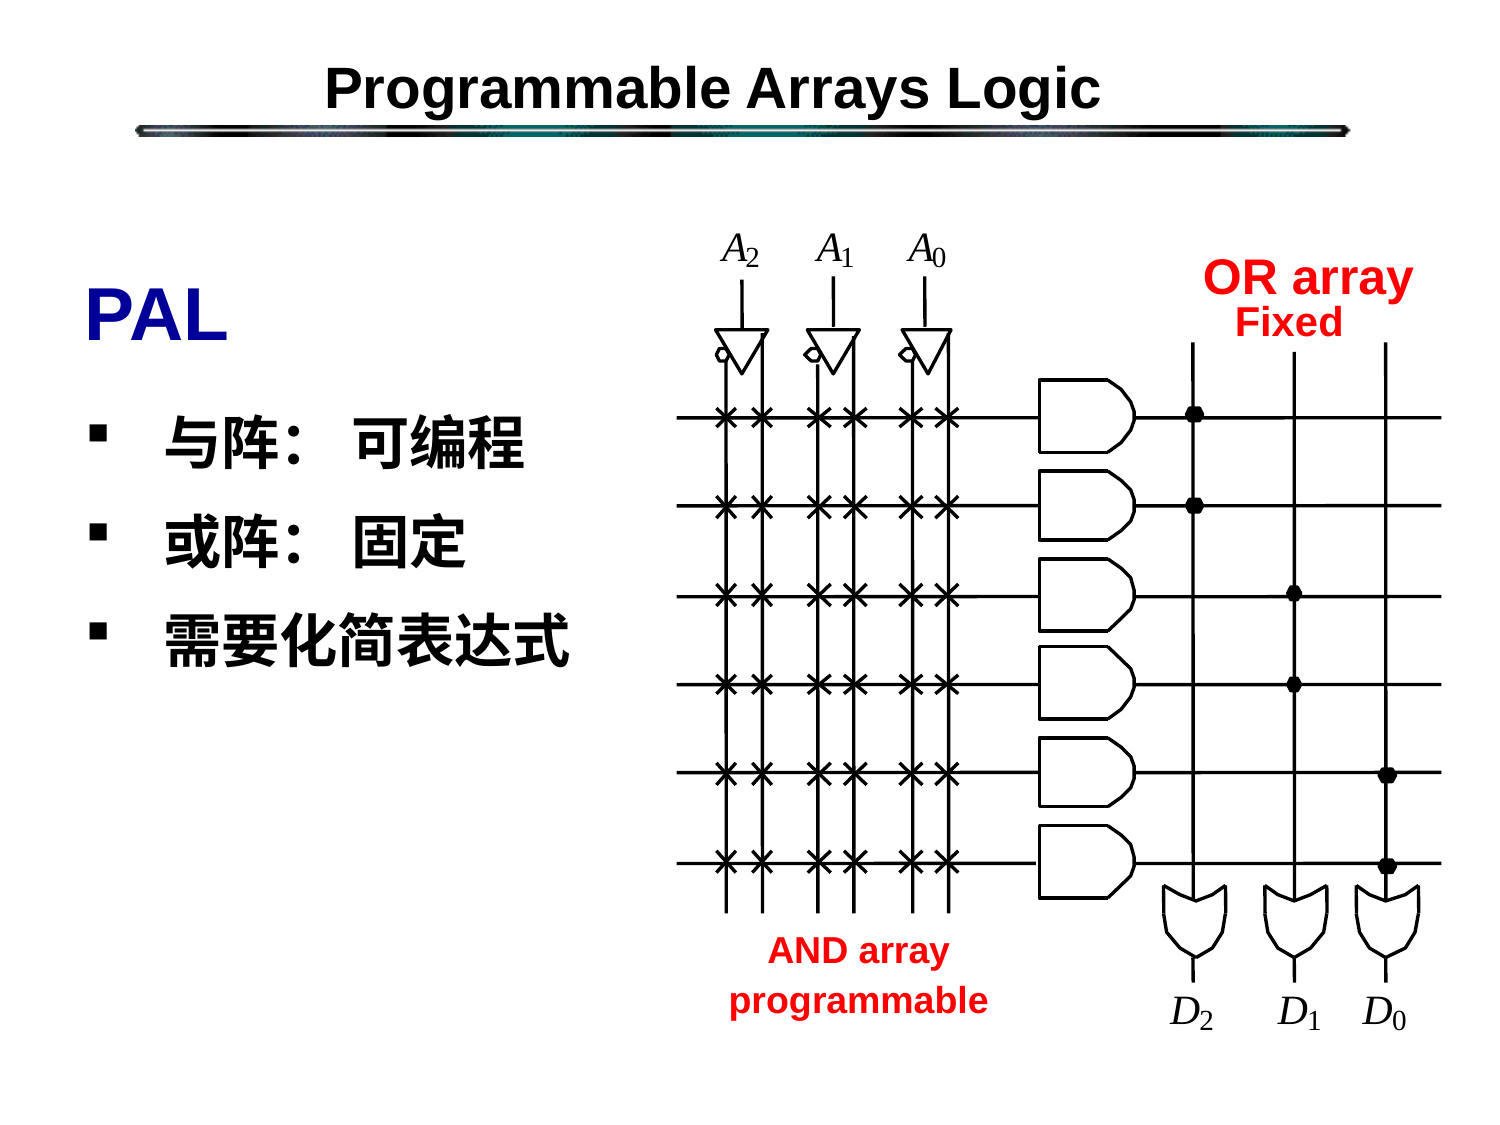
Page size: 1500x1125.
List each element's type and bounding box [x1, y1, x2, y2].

picture [135, 125, 1353, 138]
text_box [70, 398, 645, 682]
text_box [676, 219, 1442, 1037]
text_box [309, 42, 1235, 125]
text_box [70, 257, 321, 363]
